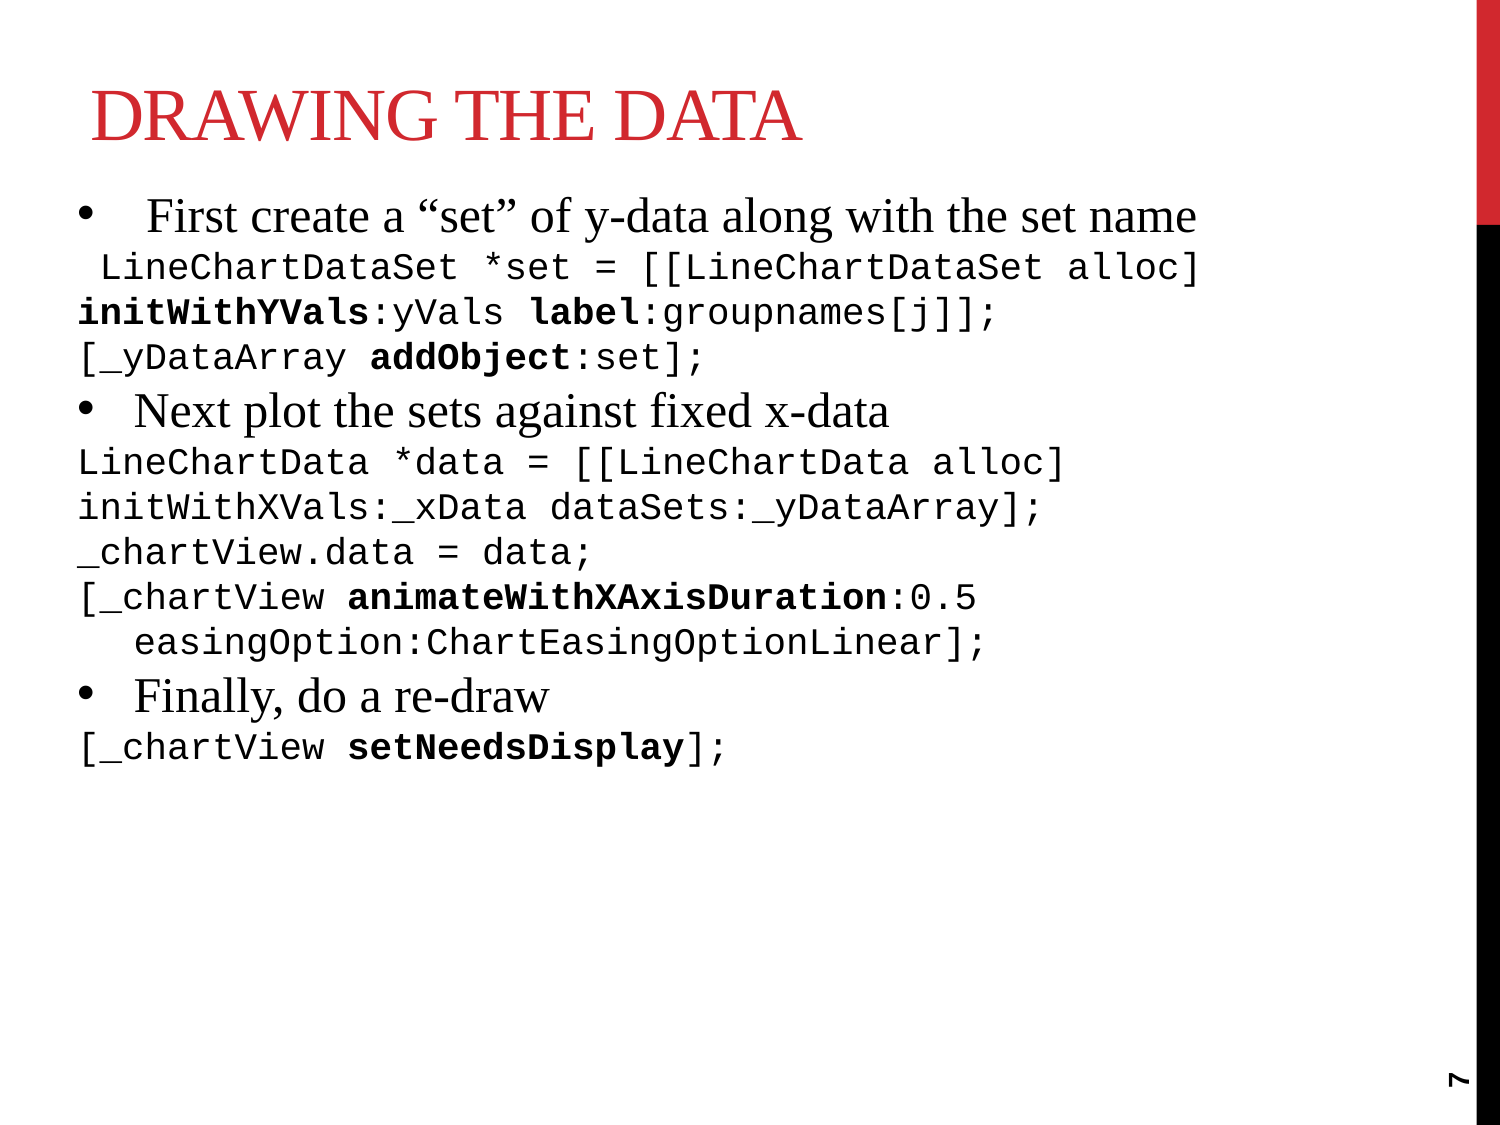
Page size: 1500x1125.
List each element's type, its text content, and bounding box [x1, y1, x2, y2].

title Drawing the Data [75, 24, 1388, 163]
slide_number 7 [1427, 887, 1488, 1104]
text_box First create a “set” of y-data along with the set name LineChartDataSet *set = [[LineChartDataSet alloc] initWithYVals:yVals label:groupnames[j]]; [_yDataArray addObject:set]; Next plot the sets against fixed x-data LineChartData *data = [[LineChartData alloc] initWithXVals:_xData dataSets:_yDataArray]; _chartView.data = data; [_chartView animateWithXAxisDuration:0.5 easingOption:ChartEasingOptionLinear]; Finally, do a re-draw [_chartView setNeedsDisplay]; [62, 174, 1425, 835]
